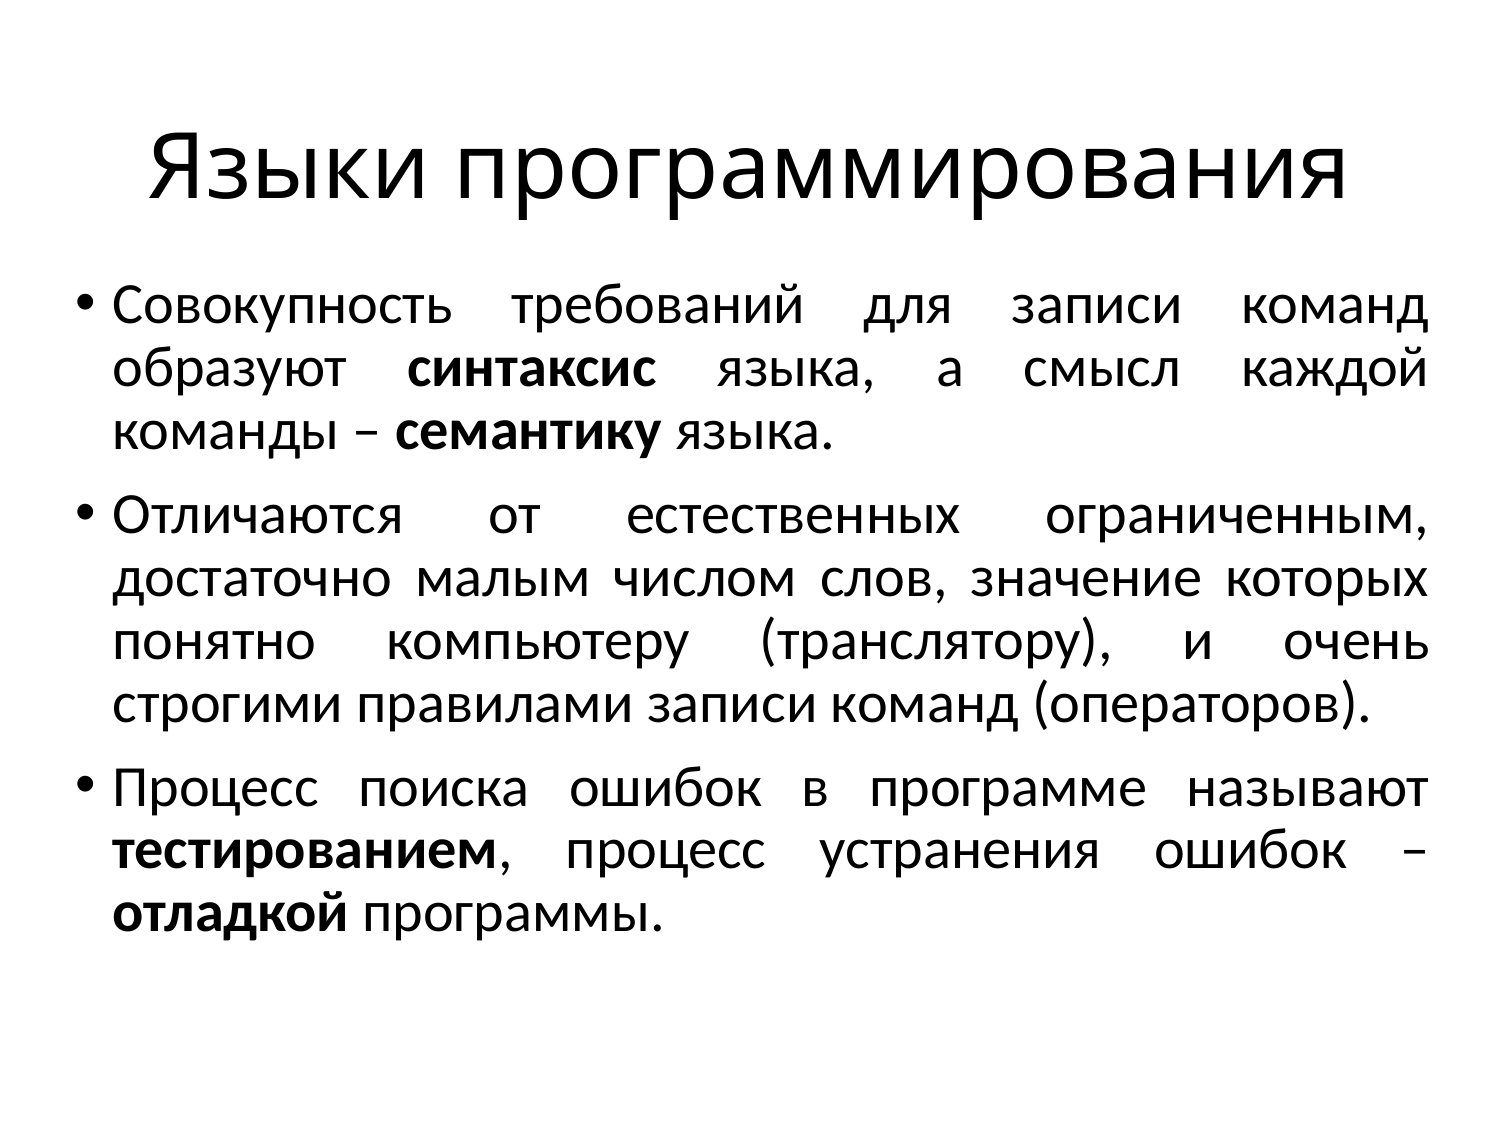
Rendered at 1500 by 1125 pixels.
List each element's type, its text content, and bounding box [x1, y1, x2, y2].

list Совокупность требований для записи команд образуют синтаксис языка, а смысл каждой команды – семантику языка. Отличаются от естественных ограниченным, достаточно малым числом слов, значение которых понятно компьютеру (транслятору), и очень строгими правилами записи команд (операторов). Процесс поиска ошибок в программе называют тестированием, процесс устранения ошибок – отладкой программы. [60, 265, 1445, 1066]
title Языки программирования [103, 59, 1397, 265]
